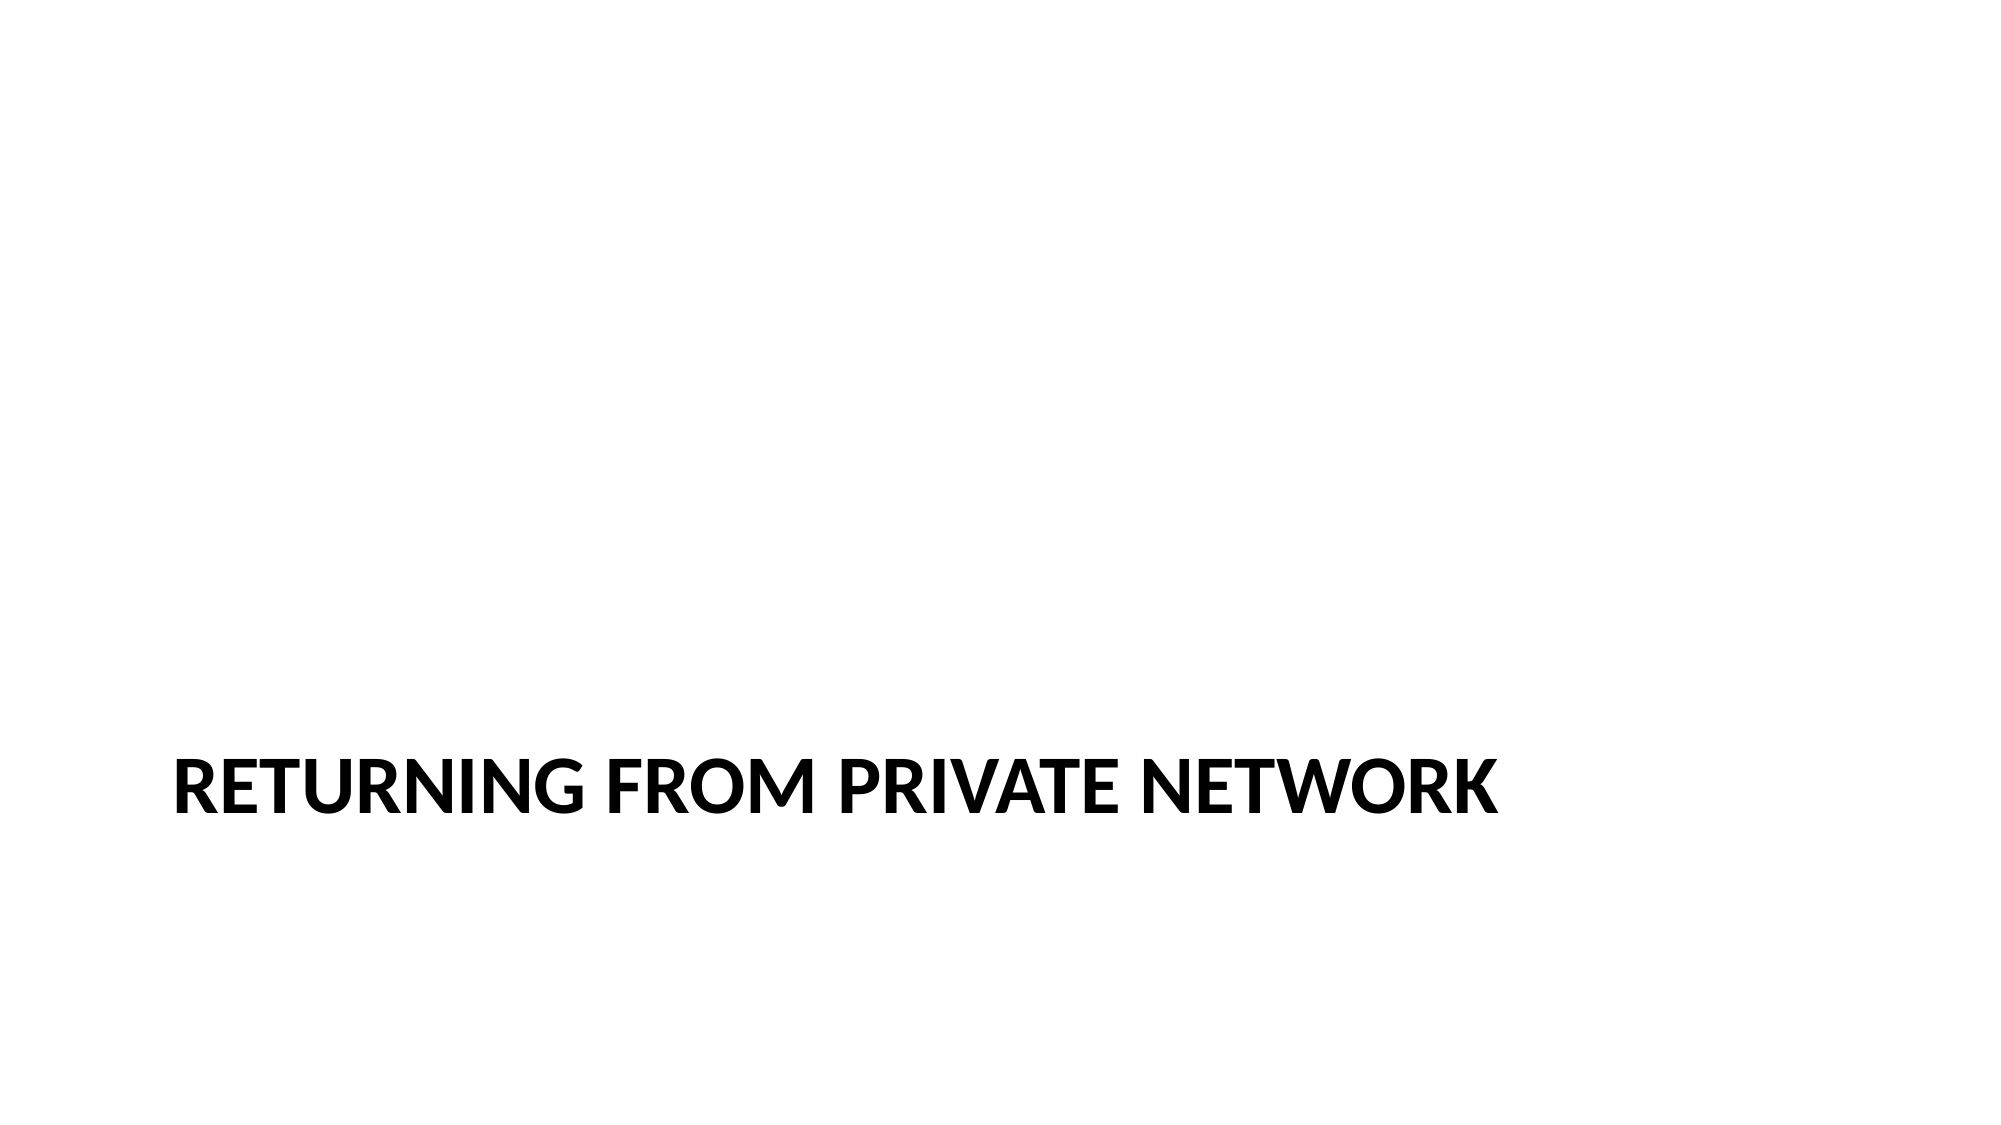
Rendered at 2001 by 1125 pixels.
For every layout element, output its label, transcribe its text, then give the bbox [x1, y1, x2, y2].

title Returning From Private Network [157, 722, 1858, 947]
